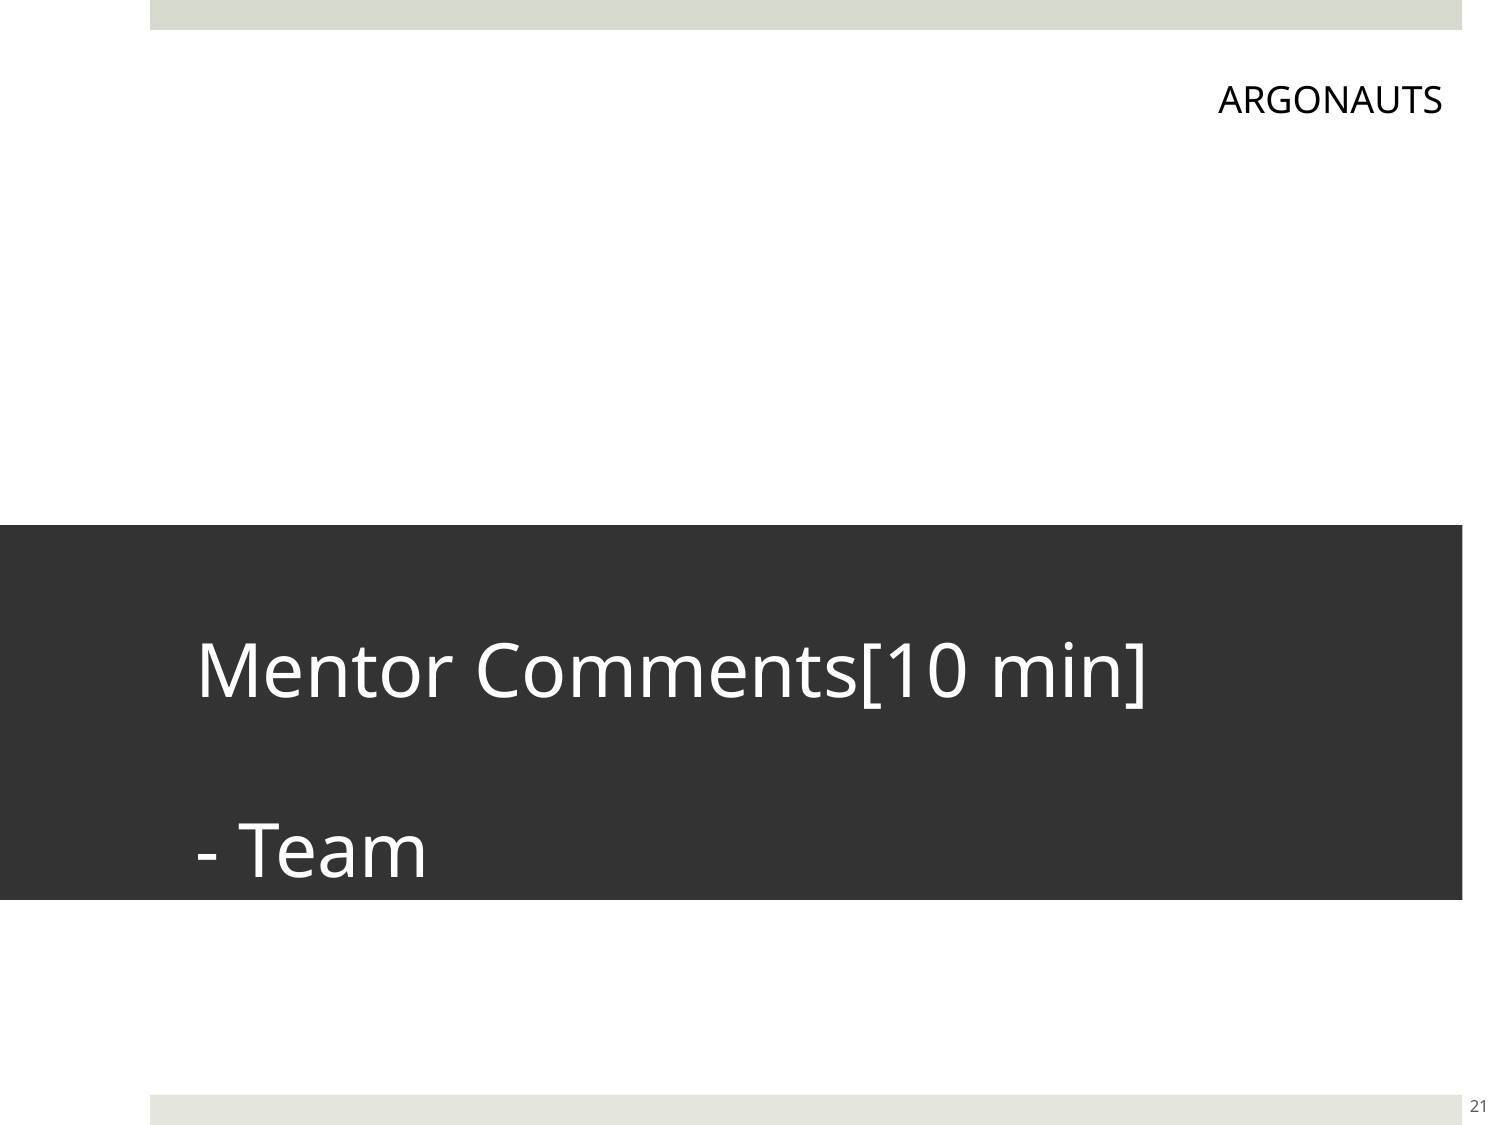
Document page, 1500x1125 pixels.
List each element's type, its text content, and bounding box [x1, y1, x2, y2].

title Mentor Comments[10 min] - Team [0, 525, 1463, 900]
slide_number 21 [1441, 1077, 1500, 1125]
text_box ARGONAUTS [1203, 68, 1459, 129]
